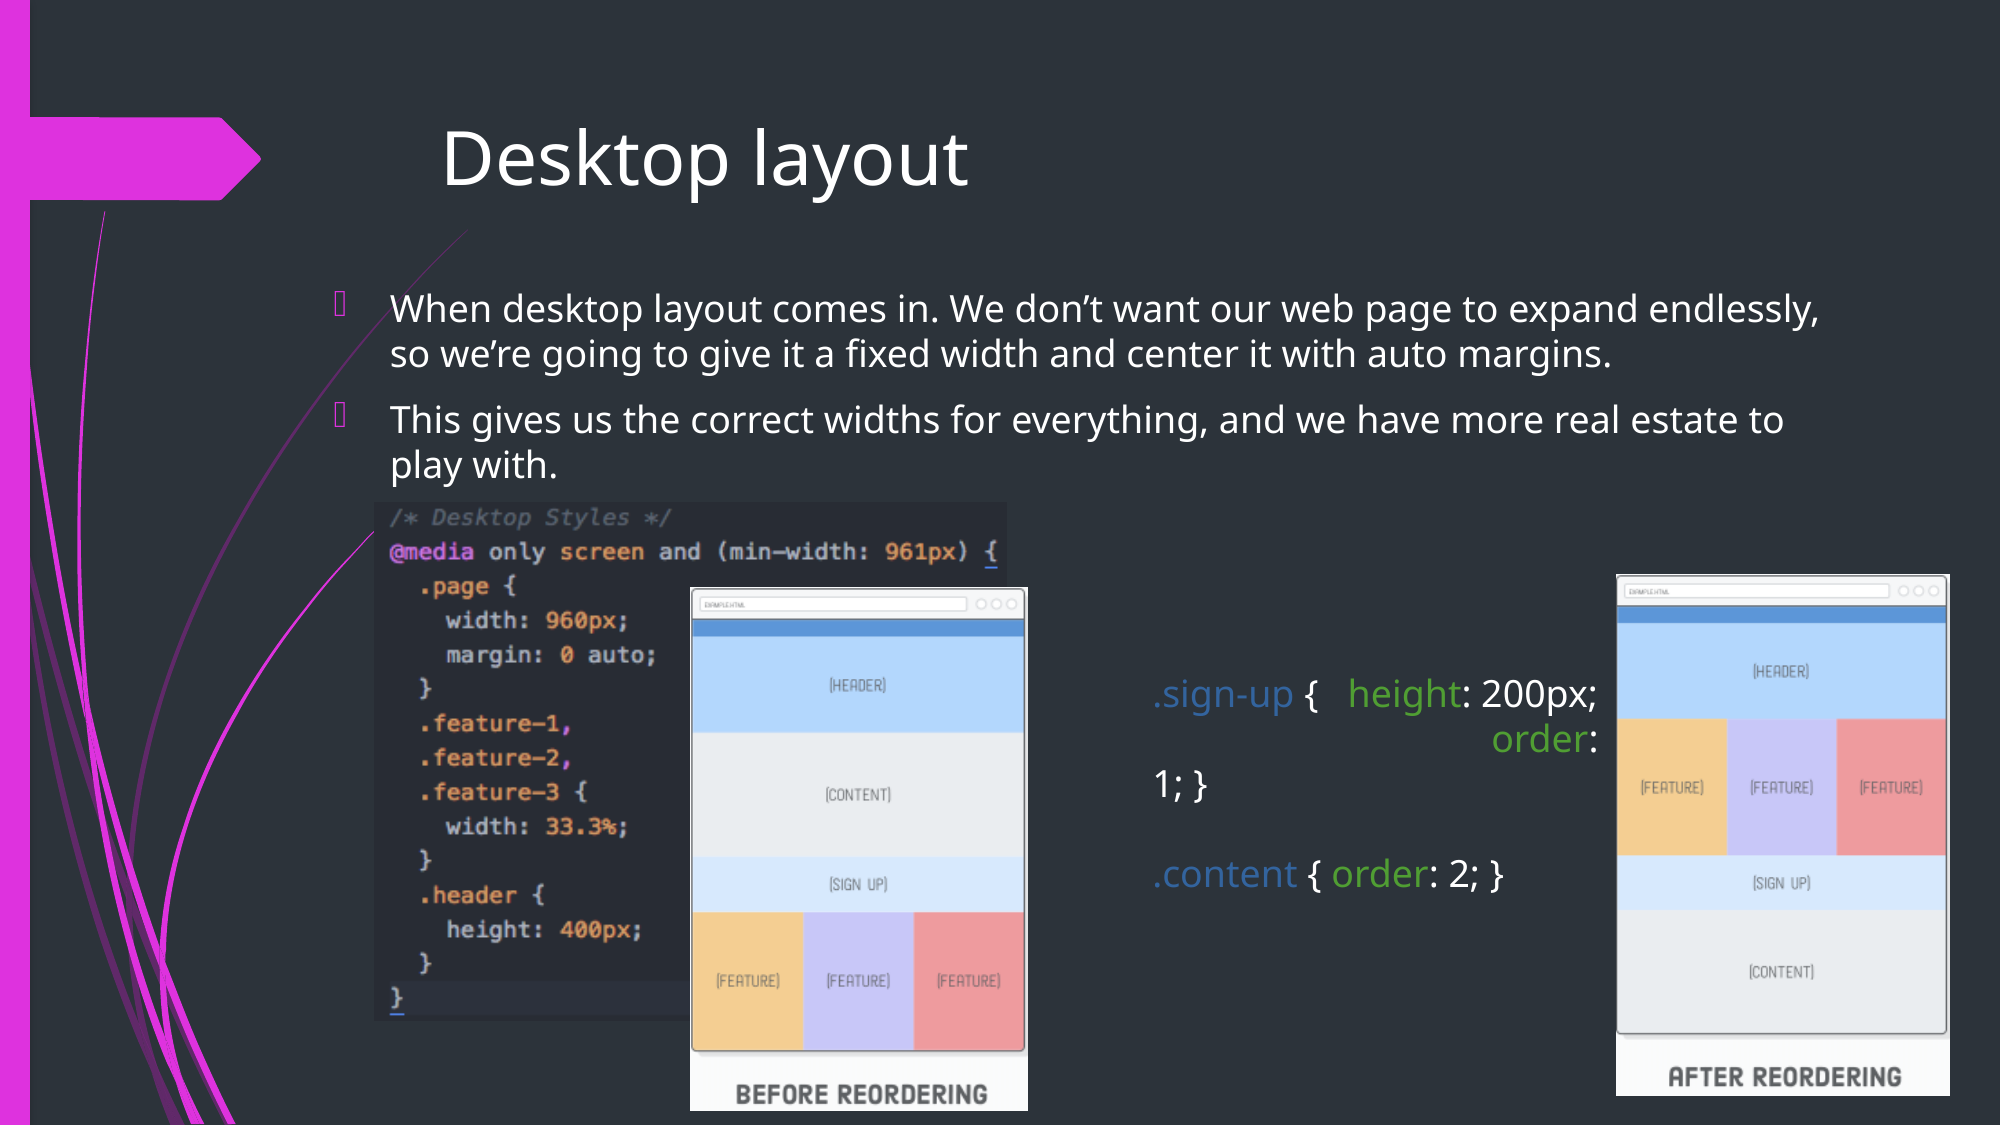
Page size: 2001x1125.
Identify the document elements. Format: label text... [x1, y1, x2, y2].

picture [373, 501, 1028, 1112]
list When desktop layout comes in. We don’t want our web page to expand endlessly, so we’re going to give it a fixed width and center it with auto margins. This gives us the correct widths for everything, and we have more real estate to play with. [318, 277, 1859, 898]
picture [1616, 574, 1950, 1096]
title Desktop layout [425, 102, 1888, 313]
text_box .sign-up { height: 200px; order: 1; } .content { order: 2; } [1137, 662, 1611, 903]
